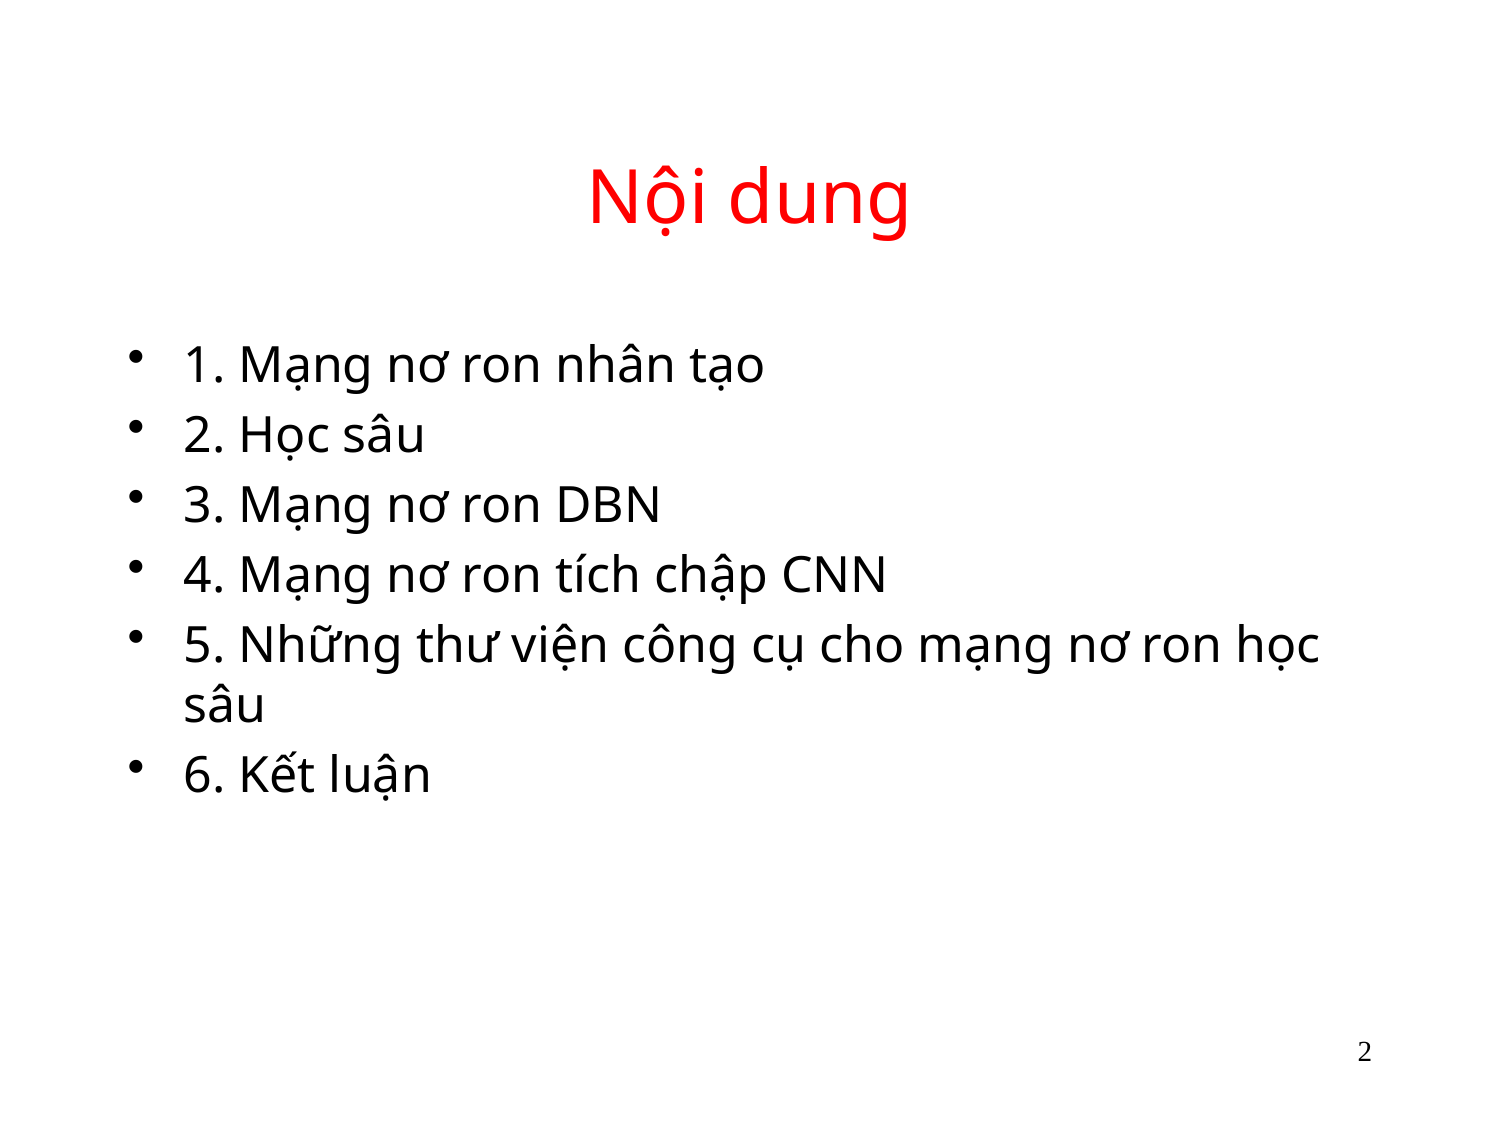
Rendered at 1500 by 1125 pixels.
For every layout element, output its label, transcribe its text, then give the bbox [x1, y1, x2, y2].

list 1. Mạng nơ ron nhân tạo 2. Học sâu 3. Mạng nơ ron DBN 4. Mạng nơ ron tích chập CNN 5. Những thư viện công cụ cho mạng nơ ron học sâu 6. Kết luận [112, 324, 1388, 1000]
slide_number 2 [1074, 1025, 1388, 1100]
title Nội dung [112, 99, 1388, 288]
